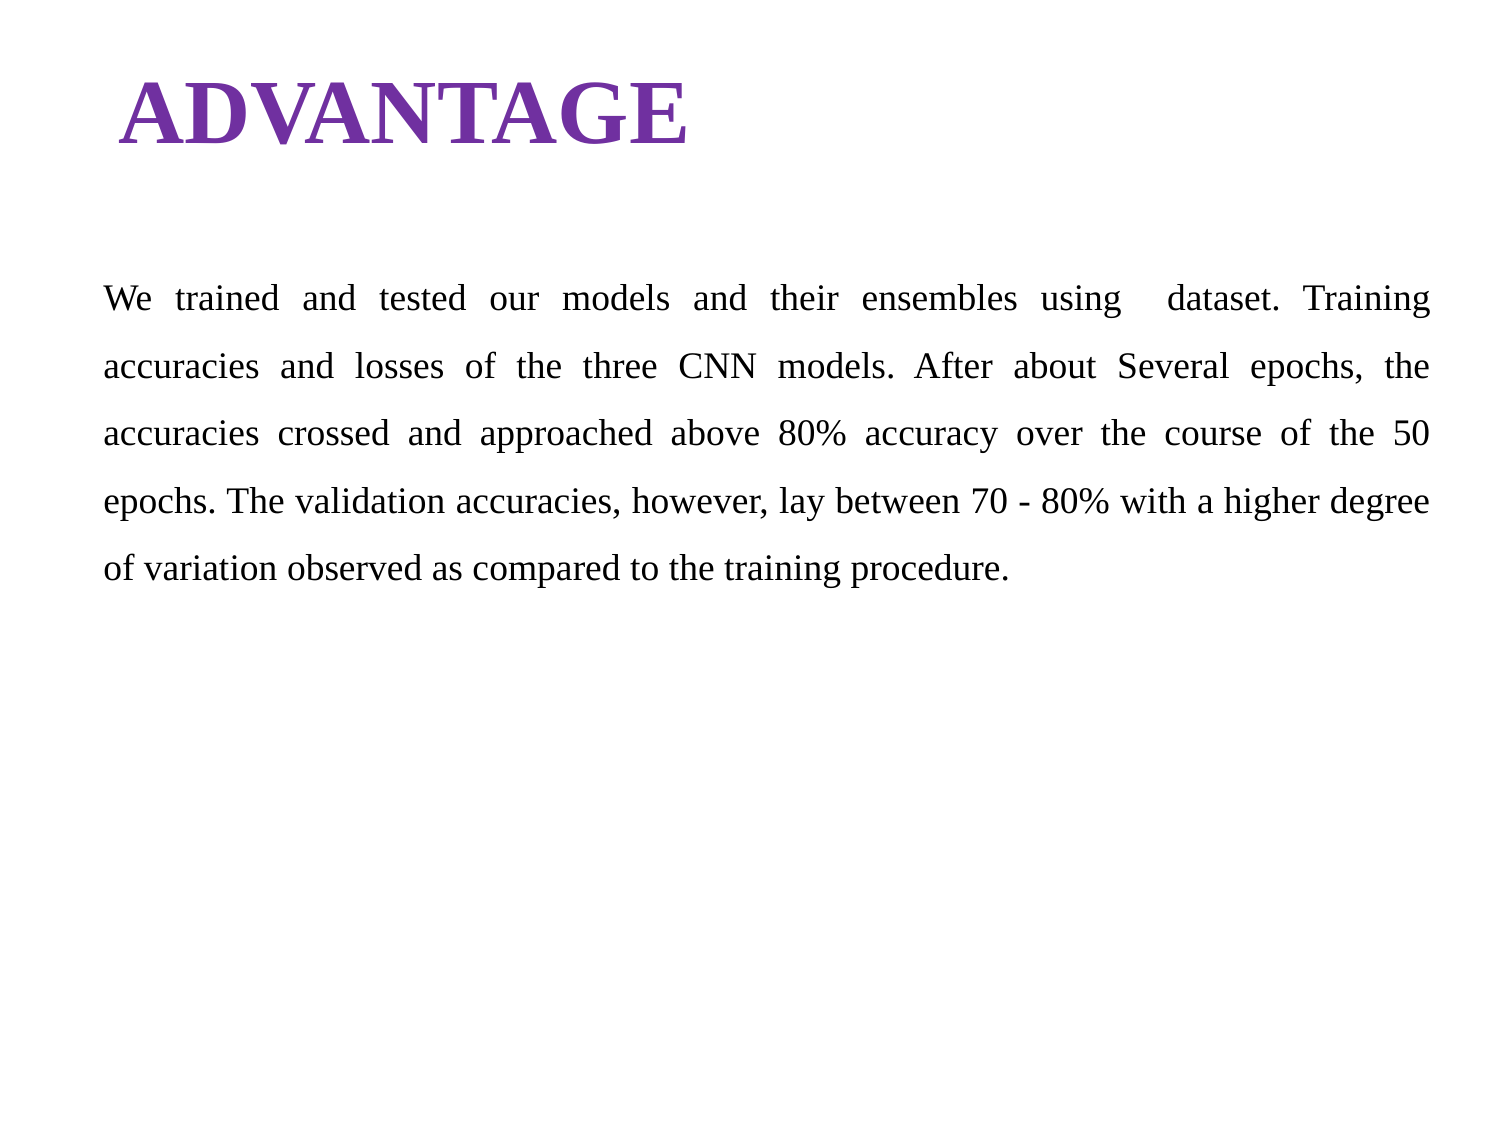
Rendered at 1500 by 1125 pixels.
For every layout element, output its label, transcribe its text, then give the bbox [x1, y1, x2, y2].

text_box We trained and tested our models and their ensembles using dataset. Training accuracies and losses of the three CNN models. After about Several epochs, the accuracies crossed and approached above 80% accuracy over the course of the 50 epochs. The validation accuracies, however, lay between 70 - 80% with a higher degree of variation observed as compared to the training procedure. [88, 243, 1447, 596]
title ADVANTAGE [103, 59, 1397, 243]
